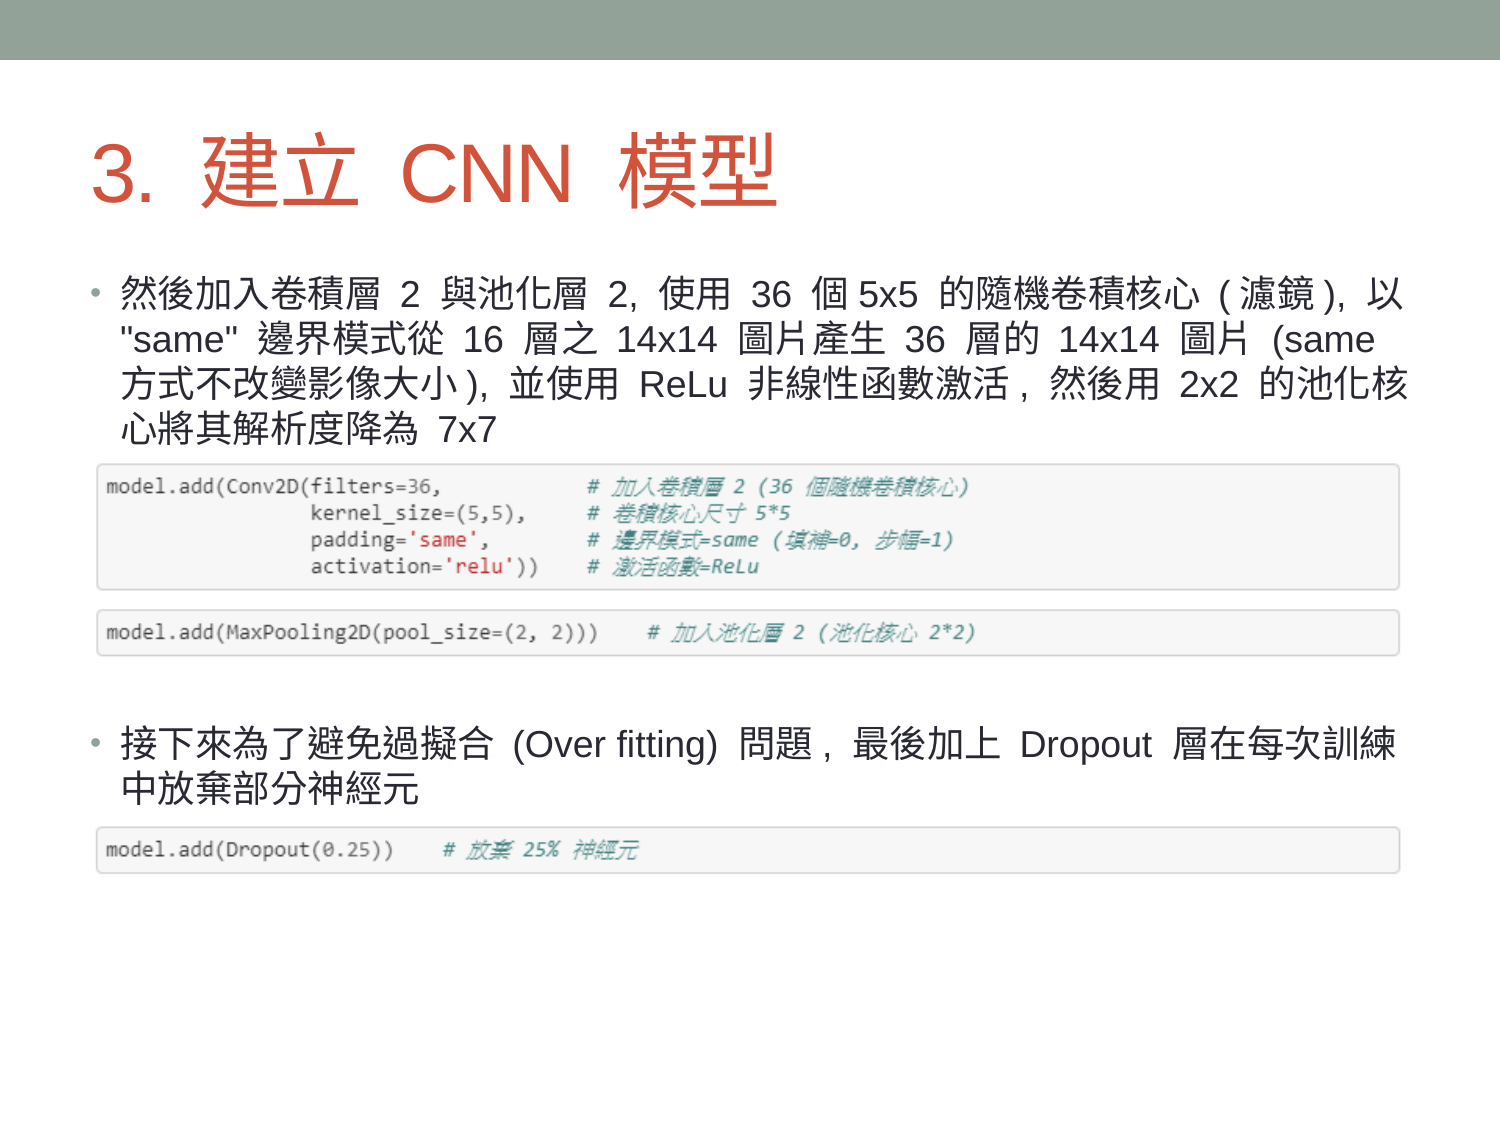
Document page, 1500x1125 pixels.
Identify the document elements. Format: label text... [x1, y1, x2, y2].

title 3. 建立 CNN 模型 [75, 87, 1425, 250]
picture [91, 459, 1408, 666]
picture [90, 822, 1410, 882]
list 然後加入卷積層 2 與池化層 2, 使用 36 個5x5 的隨機卷積核心 (濾鏡), 以 "same" 邊界模式從 16 層之 14x14 圖片產生 36 層的 14x14 圖片 (same 方式不改變影像大小), 並使用 ReLu 非線性函數激活, 然後用 2x2 的池化核心將其解析度降為 7x7 接下來為了避免過擬合 (Over fitting) 問題, 最後加上 Dropout 層在每次訓練中放棄部分神經元 [75, 262, 1425, 1063]
